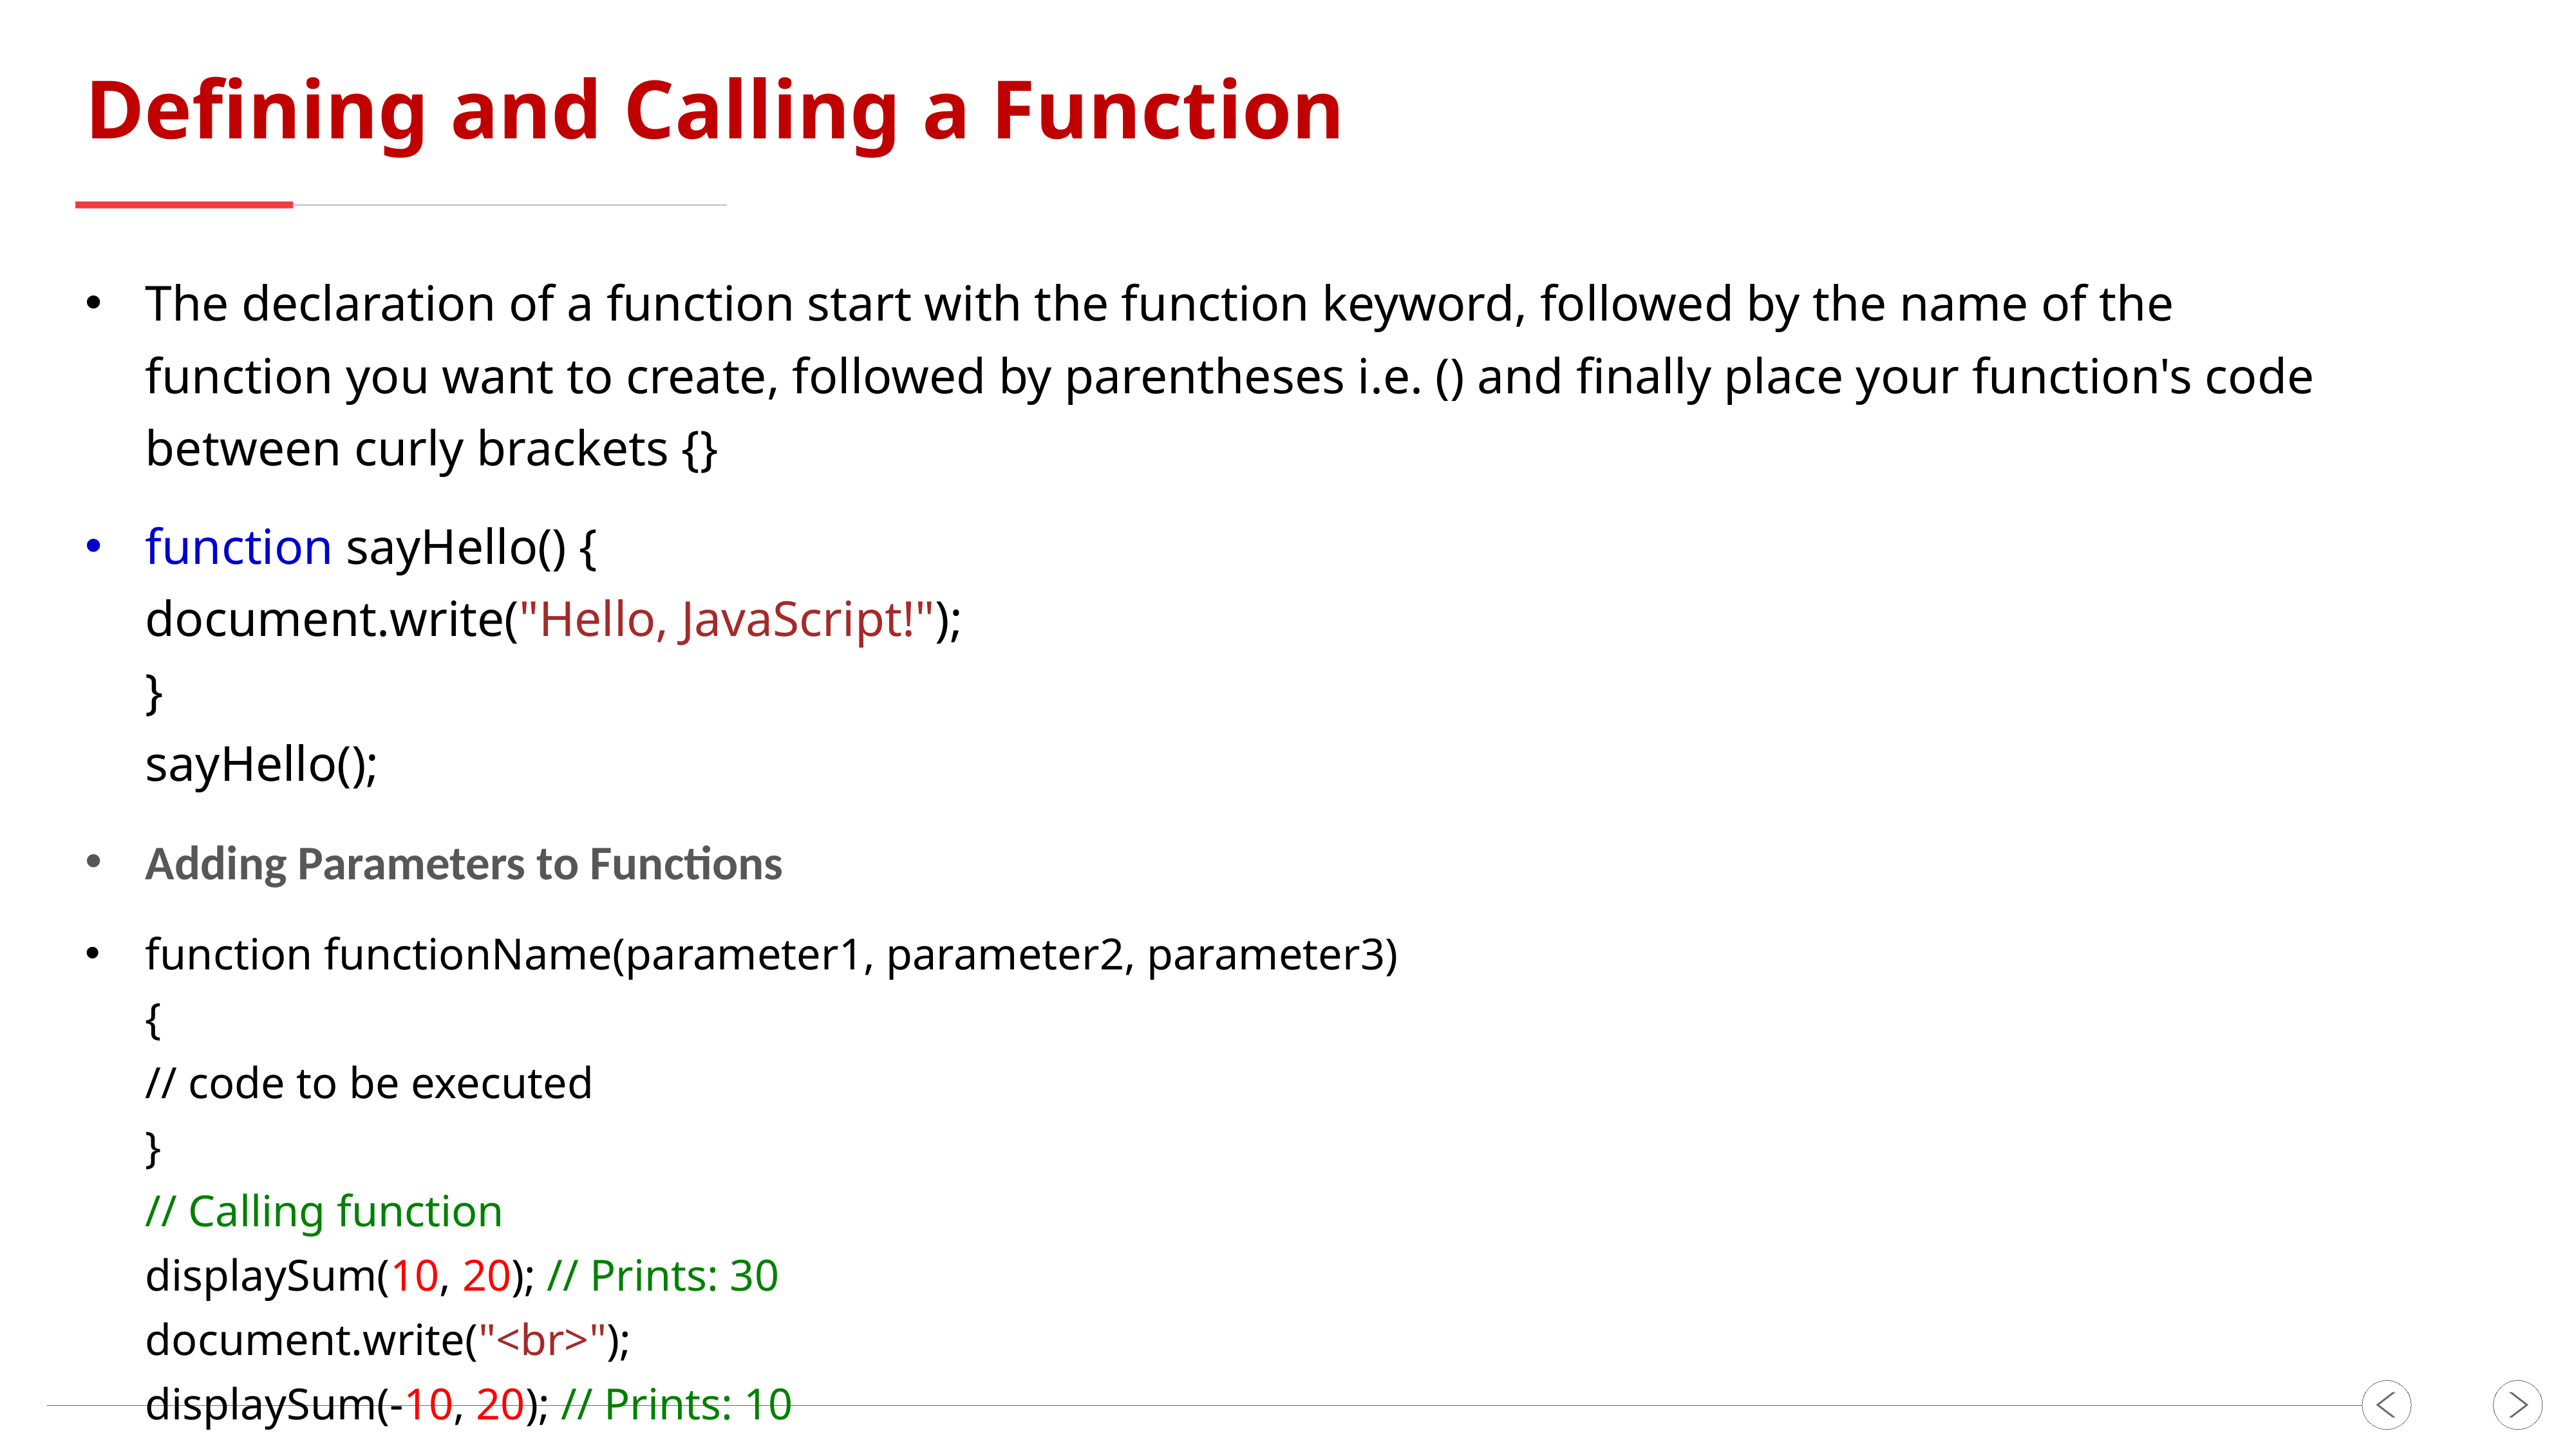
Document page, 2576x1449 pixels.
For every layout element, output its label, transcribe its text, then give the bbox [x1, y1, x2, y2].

list Defining and Calling a Function [75, 56, 2496, 157]
list The declaration of a function start with the function keyword, followed by the name of the function you want to create, followed by parentheses i.e. () and finally place your function's code between curly brackets {} function sayHello() { document.write("Hello, JavaScript!"); } sayHello(); Adding Parameters to Functions function functionName(parameter1, parameter2, parameter3) { // code to be executed } // Calling function displaySum(10, 20); // Prints: 30 document.write("<br>"); displaySum(-10, 20); // Prints: 10 [75, 253, 2329, 1304]
